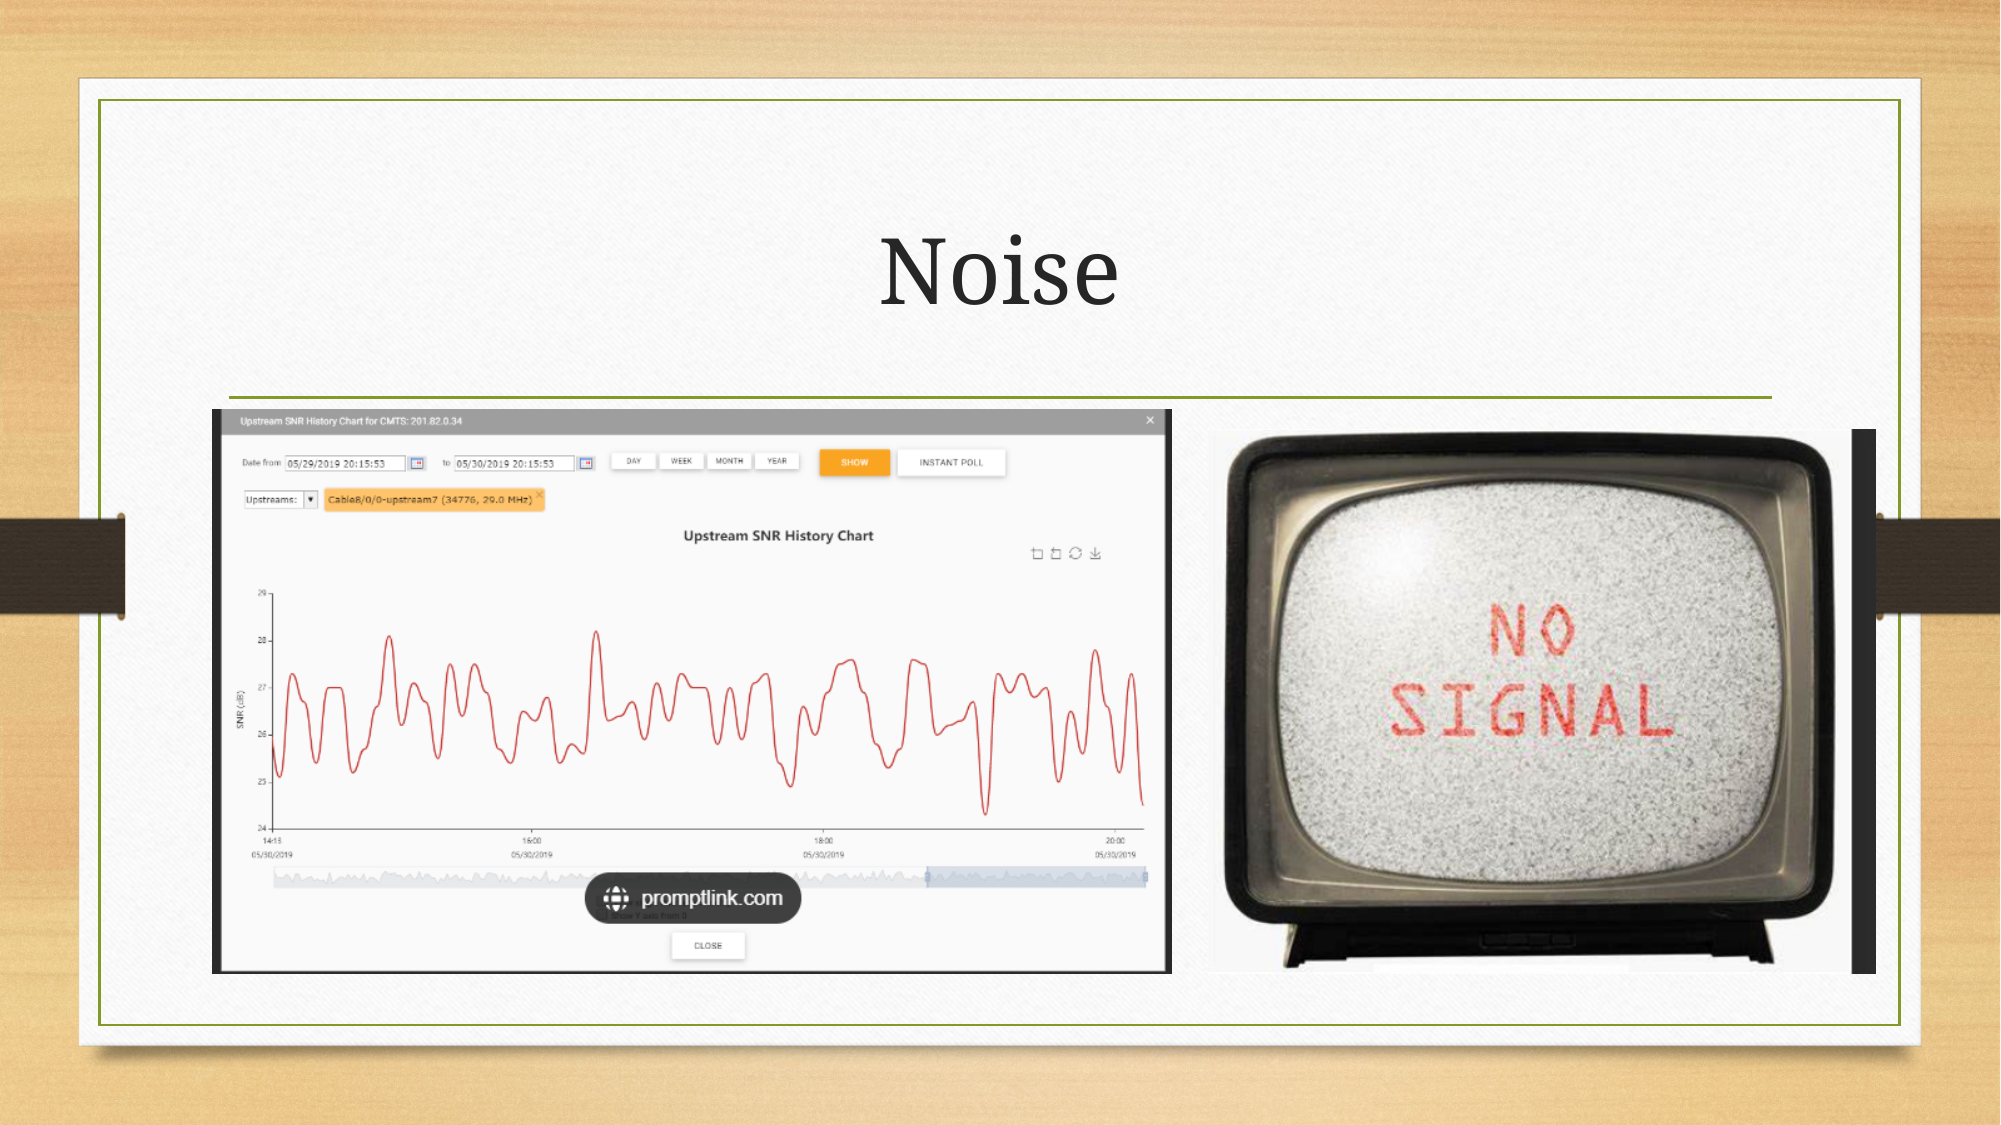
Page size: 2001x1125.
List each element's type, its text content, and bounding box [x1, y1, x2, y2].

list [1208, 428, 1876, 974]
title Noise [212, 161, 1788, 375]
picture [0, 0, 2001, 1125]
